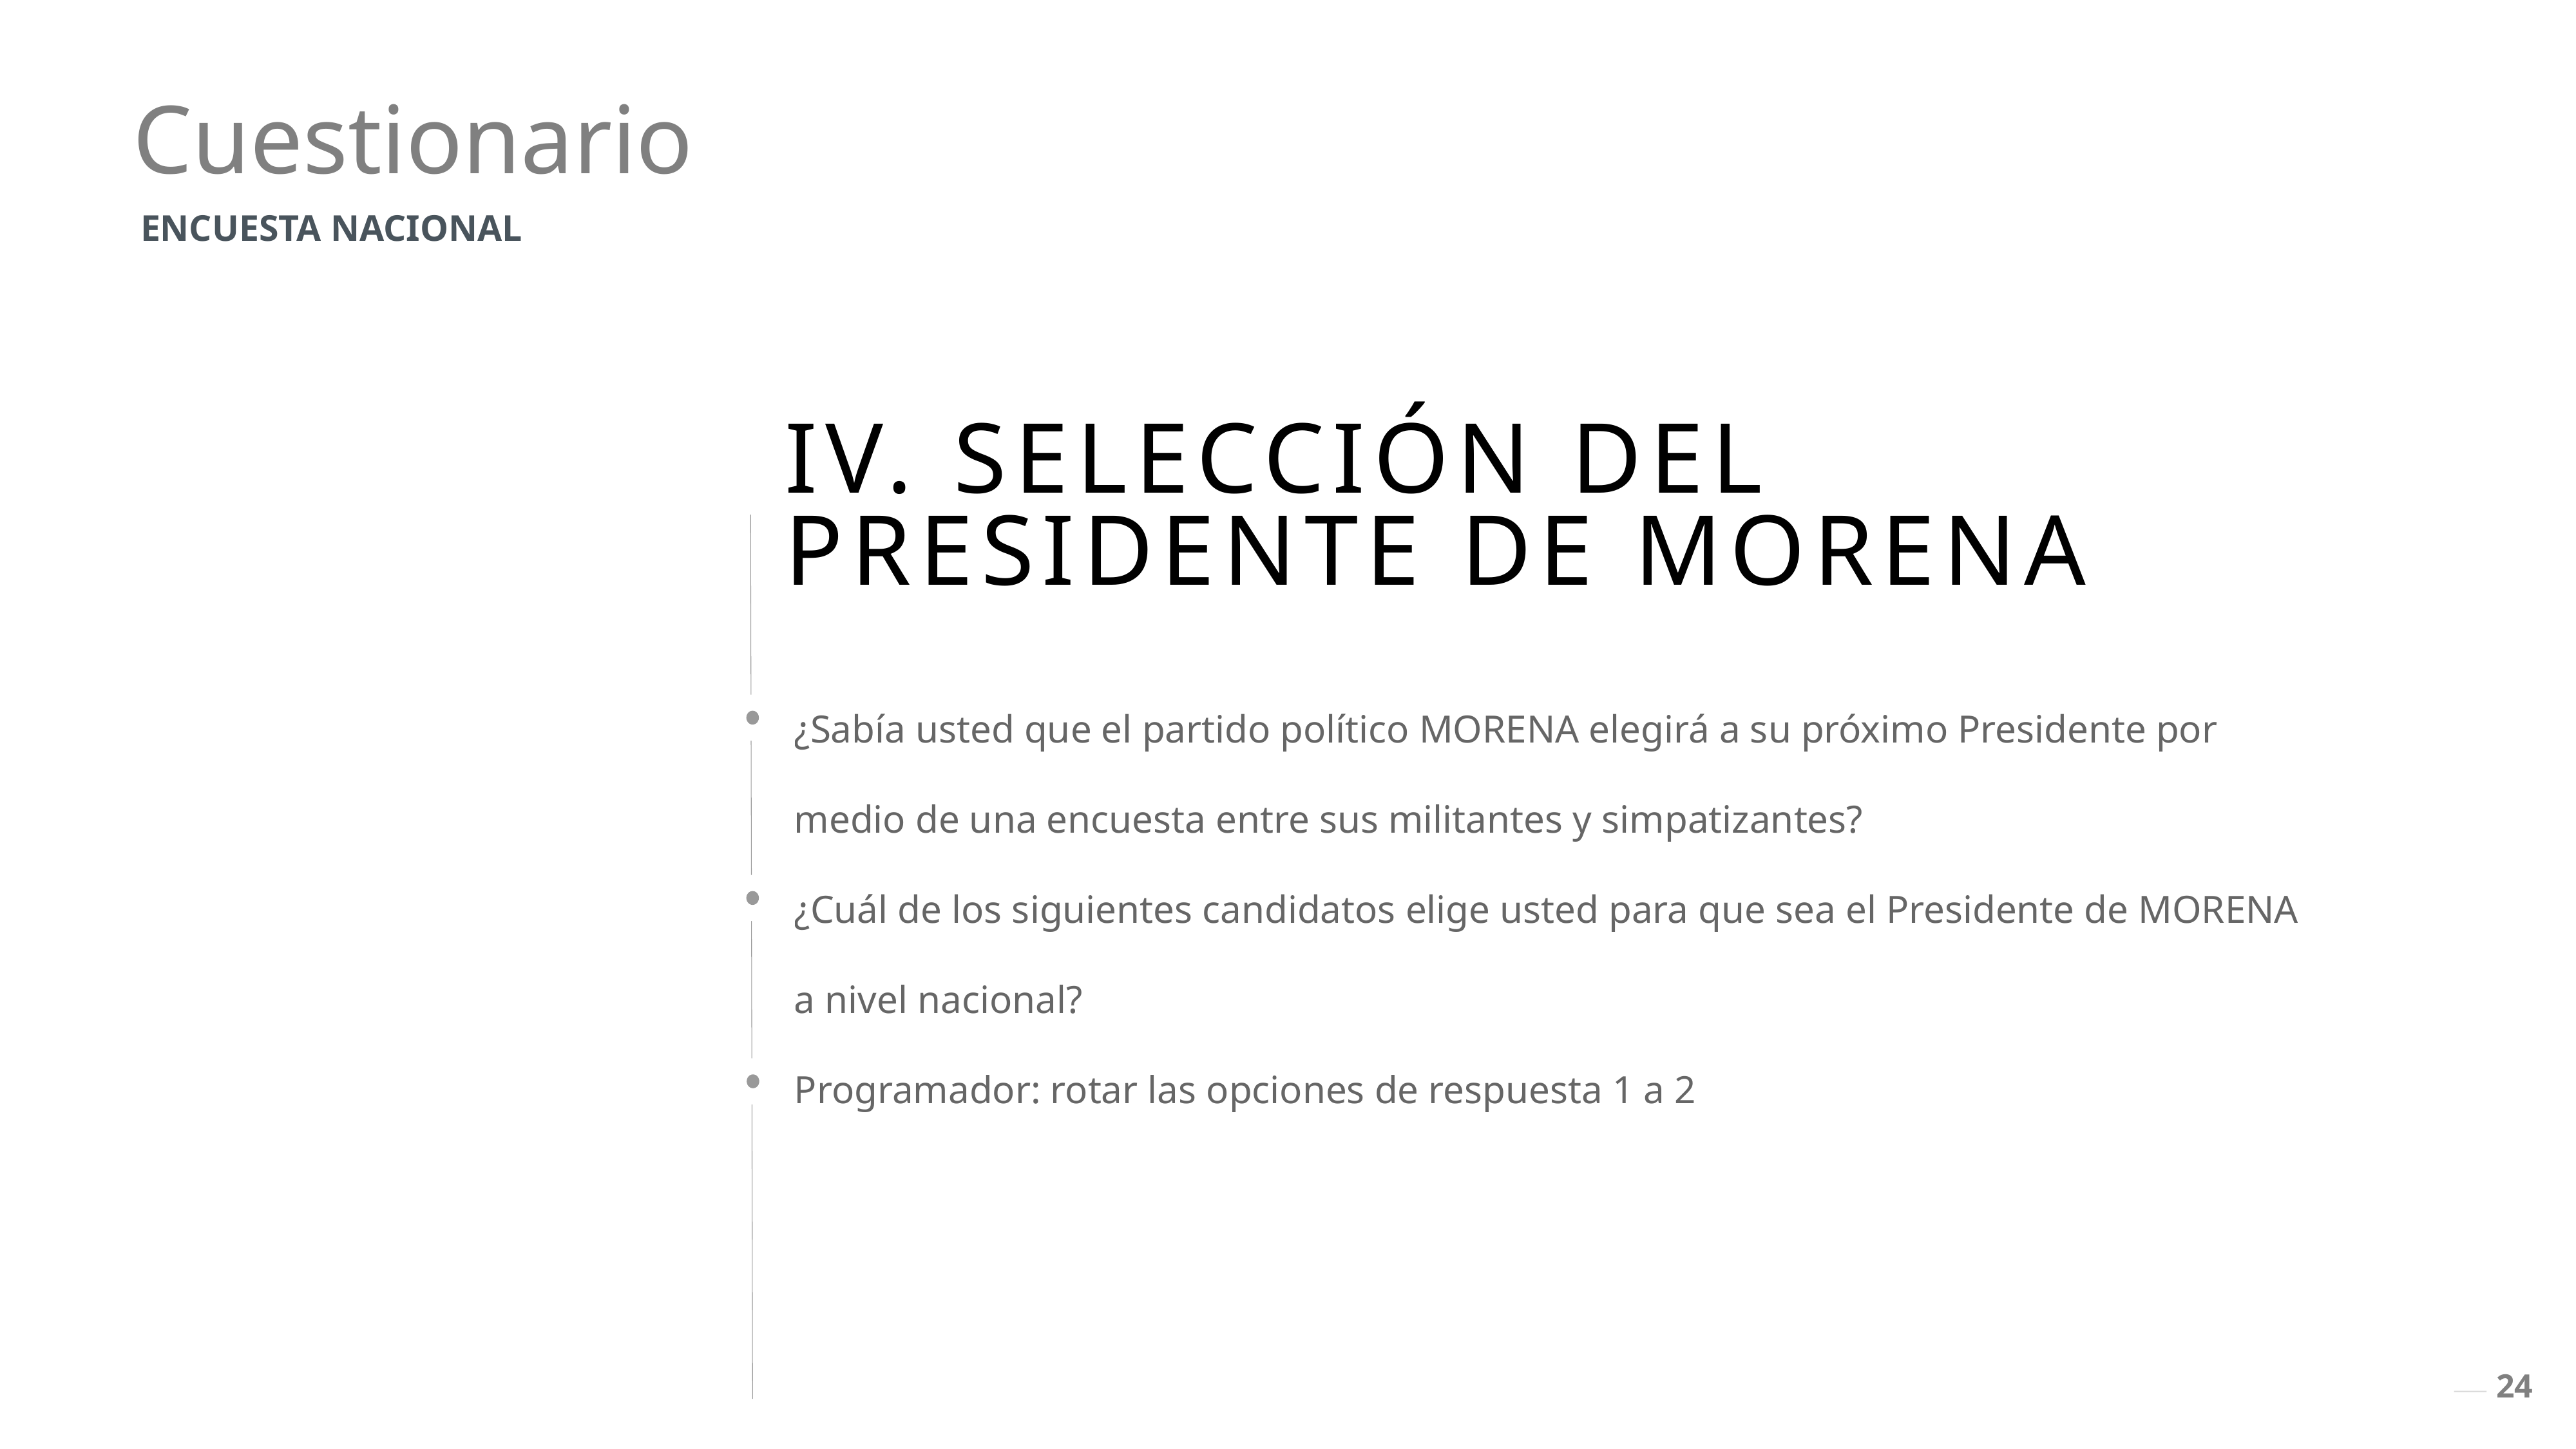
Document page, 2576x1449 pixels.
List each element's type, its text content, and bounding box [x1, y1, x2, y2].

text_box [750, 922, 753, 1058]
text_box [750, 1104, 753, 1399]
text_box 24 [2486, 1361, 2550, 1415]
text_box ¿Sabía usted que el partido político MORENA elegirá a su próximo Presidente por medio de una encuesta entre sus militantes y simpatizantes? ¿Cuál de los siguientes candidatos elige usted para que sea el Presidente de MORENA a nivel nacional? Programador: rotar las opciones de respuesta 1 a 2 [794, 660, 2319, 1112]
text_box IV. SELECCIÓN DEL PRESIDENTE DE MORENA [785, 418, 2403, 604]
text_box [729, 875, 776, 922]
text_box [730, 1058, 776, 1104]
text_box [750, 741, 753, 875]
text_box Cuestionario [133, 82, 2090, 184]
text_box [729, 694, 776, 741]
text_box ENCUESTA NACIONAL [140, 201, 1313, 264]
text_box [750, 514, 753, 694]
